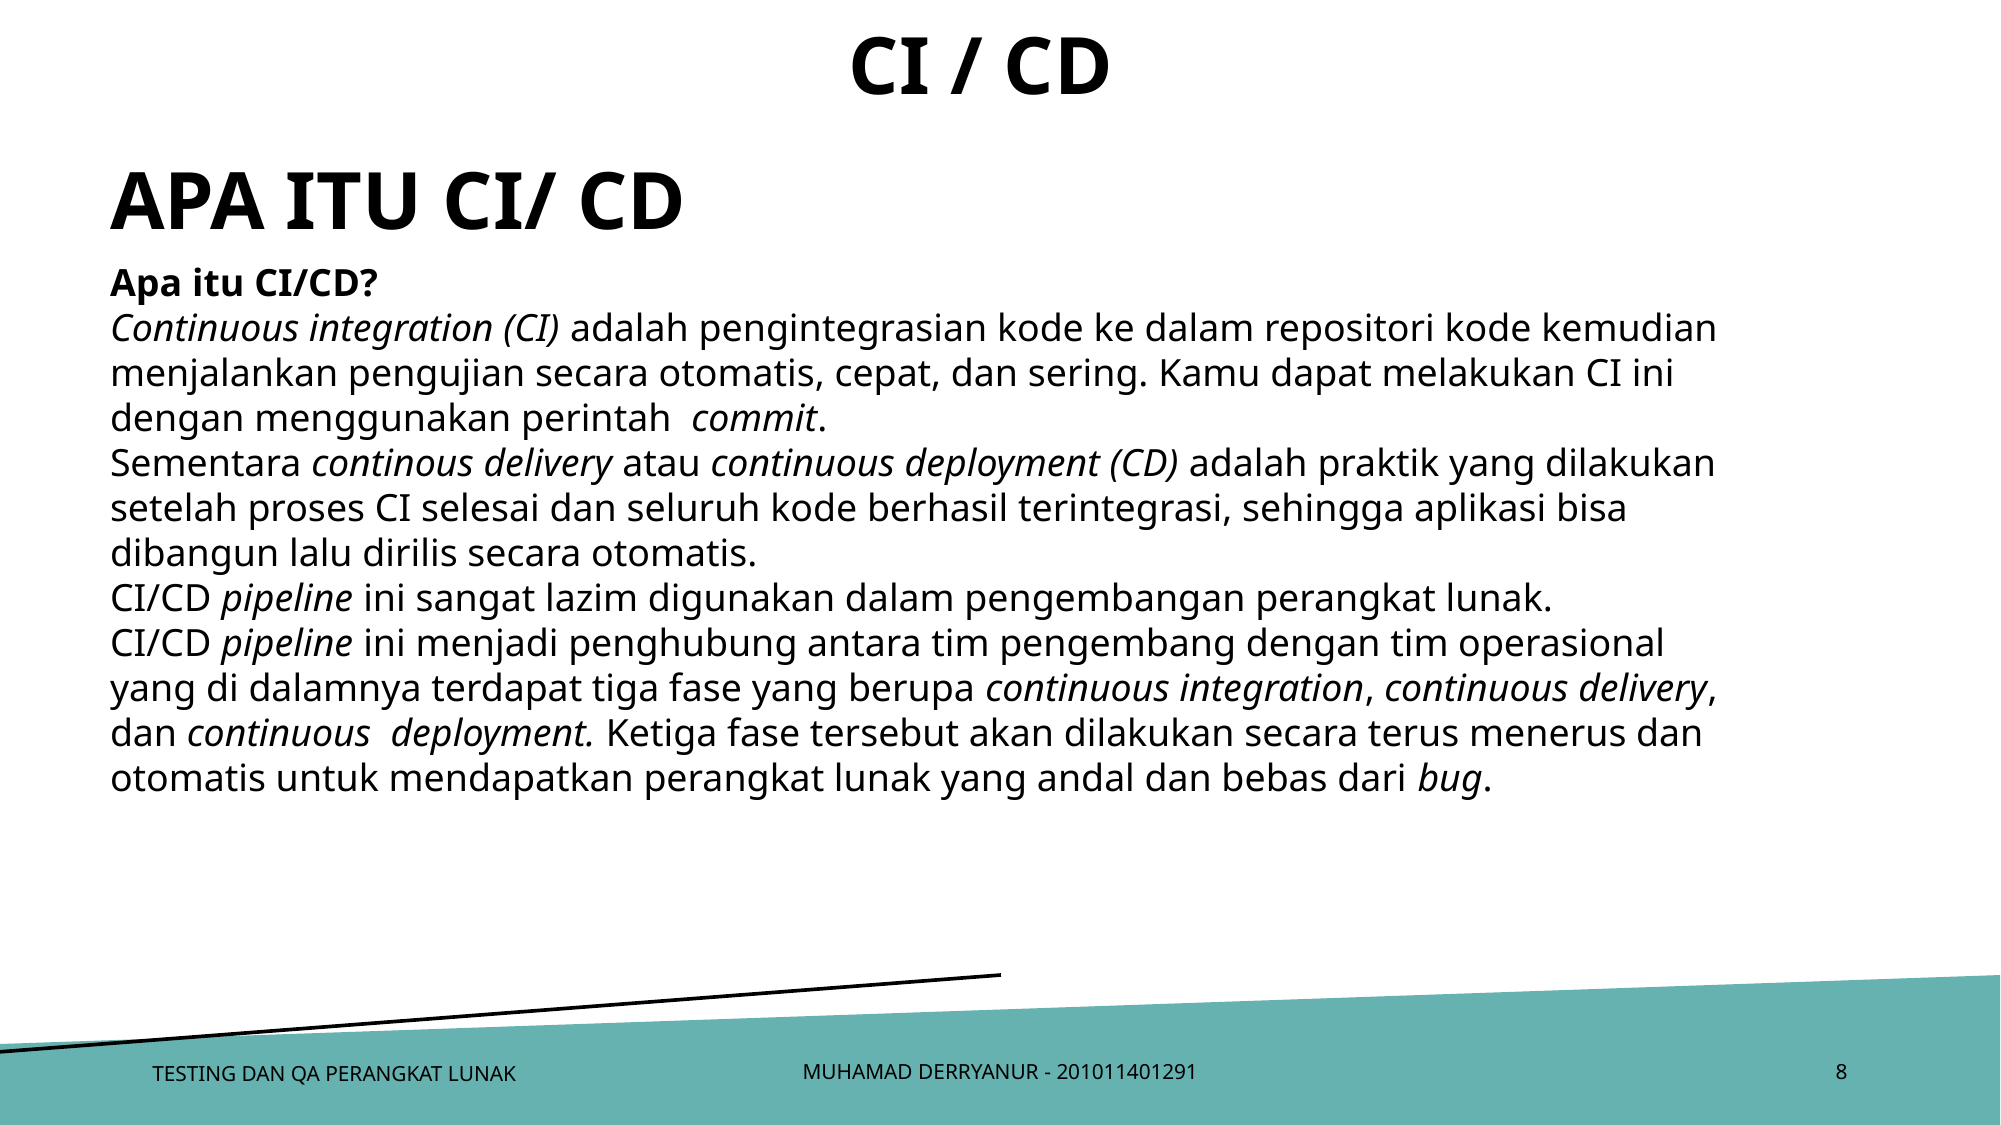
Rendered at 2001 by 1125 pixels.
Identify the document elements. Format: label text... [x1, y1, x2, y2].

slide_number TESTING DAN QA PERANGKAT LUNAK [137, 1042, 588, 1103]
text_box Apa itu ci/ cd [95, 151, 949, 255]
title Ci / cd [833, 16, 1200, 120]
text_box Apa itu CI/CD? Continuous integration (CI) adalah pengintegrasian kode ke dalam repositori kode kemudian menjalankan pengujian secara otomatis, cepat, dan sering. Kamu dapat melakukan CI ini dengan menggunakan perintah commit. Sementara continous delivery atau continuous deployment (CD) adalah praktik yang dilakukan setelah proses CI selesai dan seluruh kode berhasil terintegrasi, sehingga aplikasi bisa dibangun lalu dirilis secara otomatis. CI/CD pipeline ini sangat lazim digunakan dalam pengembangan perangkat lunak. CI/CD pipeline ini menjadi penghubung antara tim pengembang dengan tim operasional yang di dalamnya terdapat tiga fase yang berupa continuous integration, continuous delivery, dan continuous deployment. Ketiga fase tersebut akan dilakukan secara terus menerus dan otomatis untuk mendapatkan perangkat lunak yang andal dan bebas dari bug. [95, 251, 1747, 807]
slide_number 8 [1412, 1042, 1863, 1103]
footer MUHAMAD DERRYANUR - 201011401291 [662, 1042, 1338, 1103]
